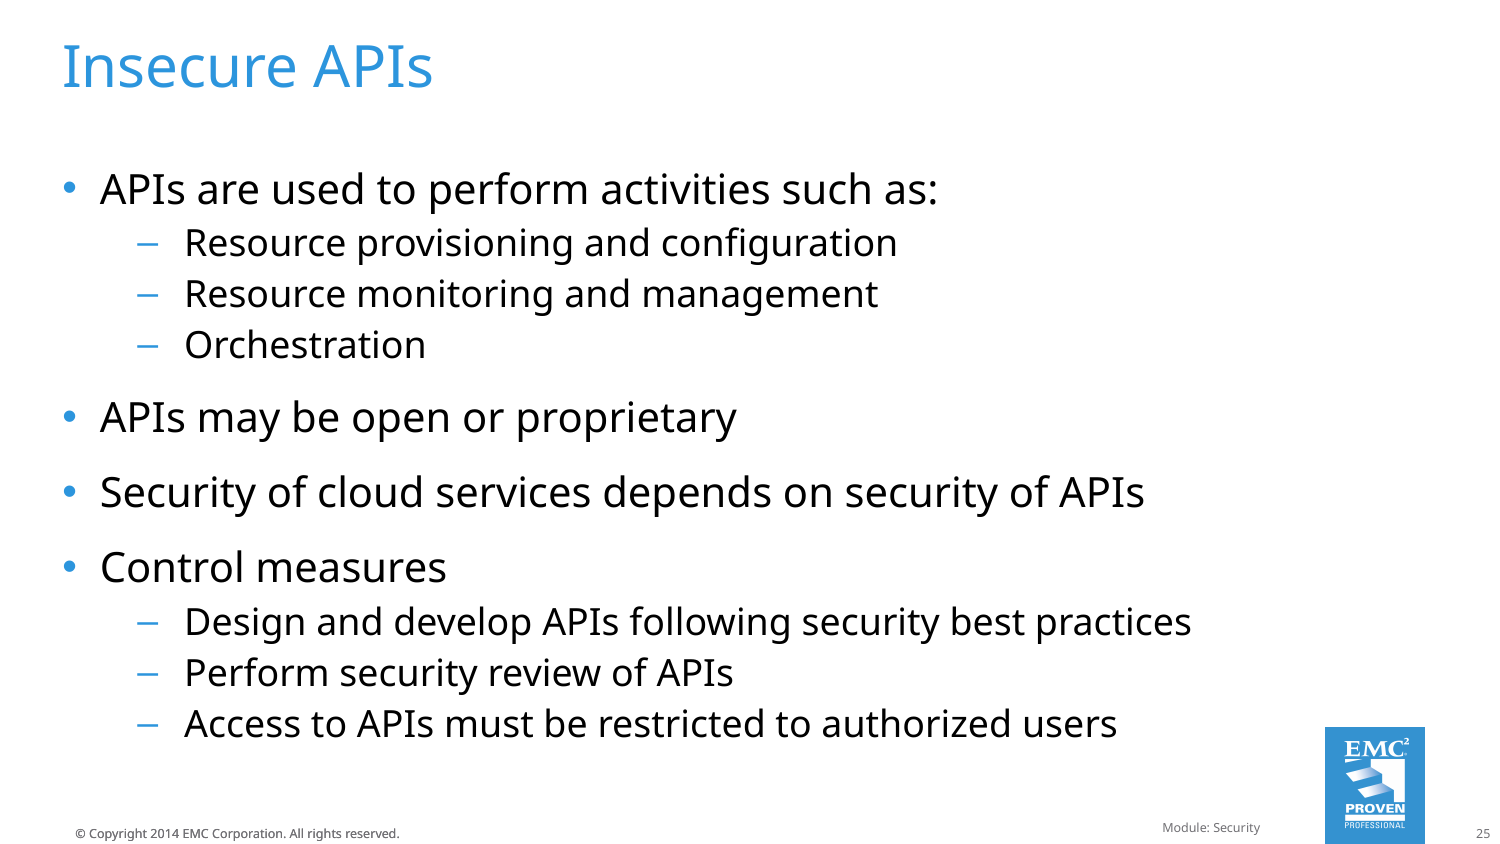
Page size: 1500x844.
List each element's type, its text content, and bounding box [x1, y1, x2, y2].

picture [1325, 727, 1425, 844]
title Insecure APIs [62, 37, 1450, 113]
footer Module: Security [425, 812, 1275, 835]
list APIs are used to perform activities such as: Resource provisioning and configuration Resource monitoring and management Orchestration APIs may be open or proprietary Security of cloud services depends on security of APIs Control measures Design and develop APIs following security best practices Perform security review of APIs Access to APIs must be restricted to authorized users [62, 162, 1450, 725]
